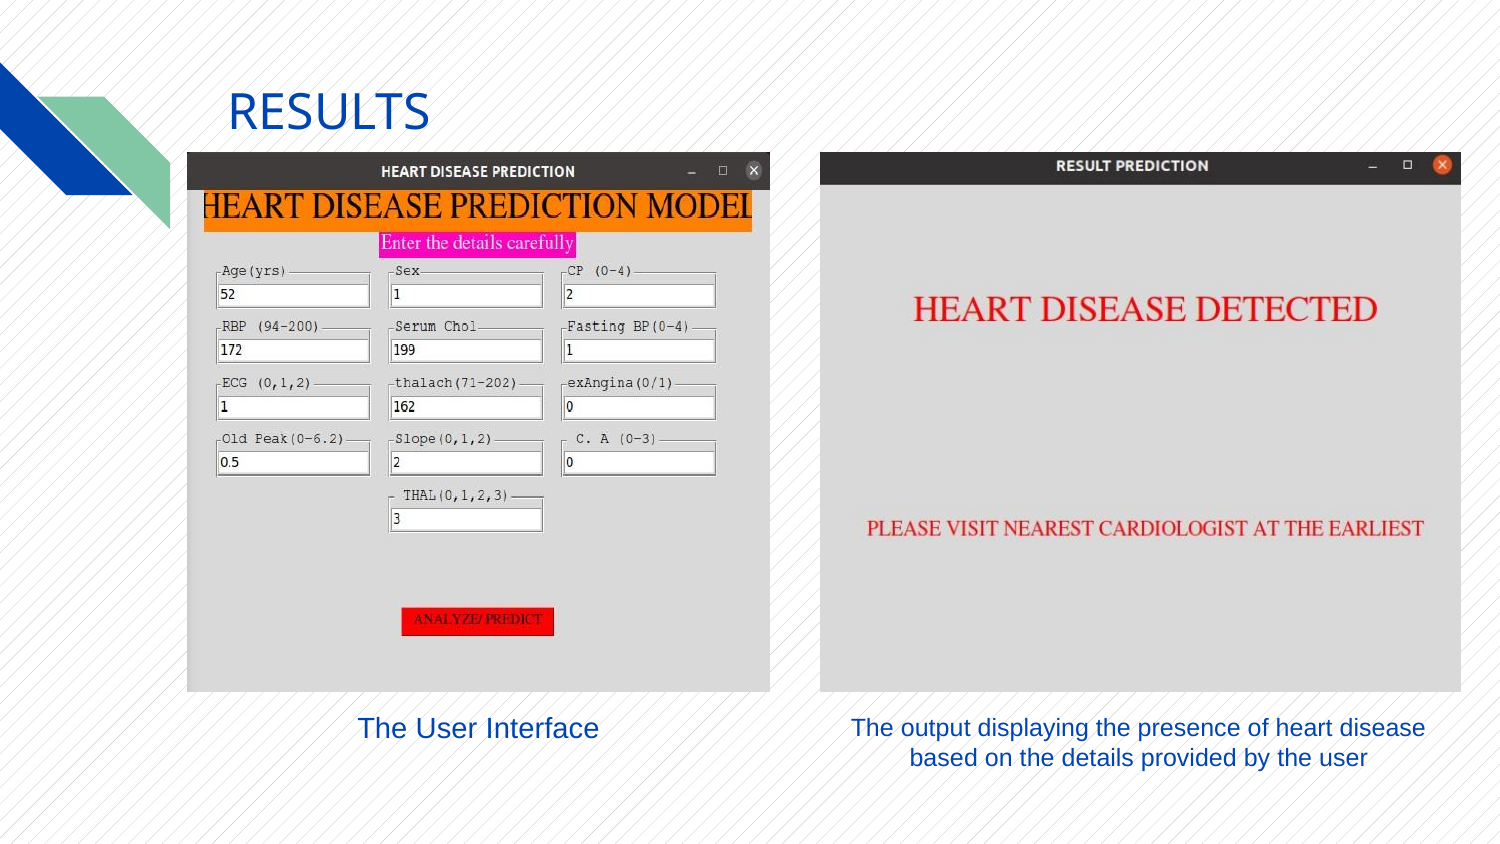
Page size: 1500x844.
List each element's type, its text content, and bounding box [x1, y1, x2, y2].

title RESULTS [212, 64, 1368, 215]
text_box The User Interface [232, 701, 725, 752]
text_box The output displaying the presence of heart disease based on the details provided by the user [834, 703, 1444, 779]
picture [187, 152, 771, 693]
picture [820, 152, 1461, 692]
